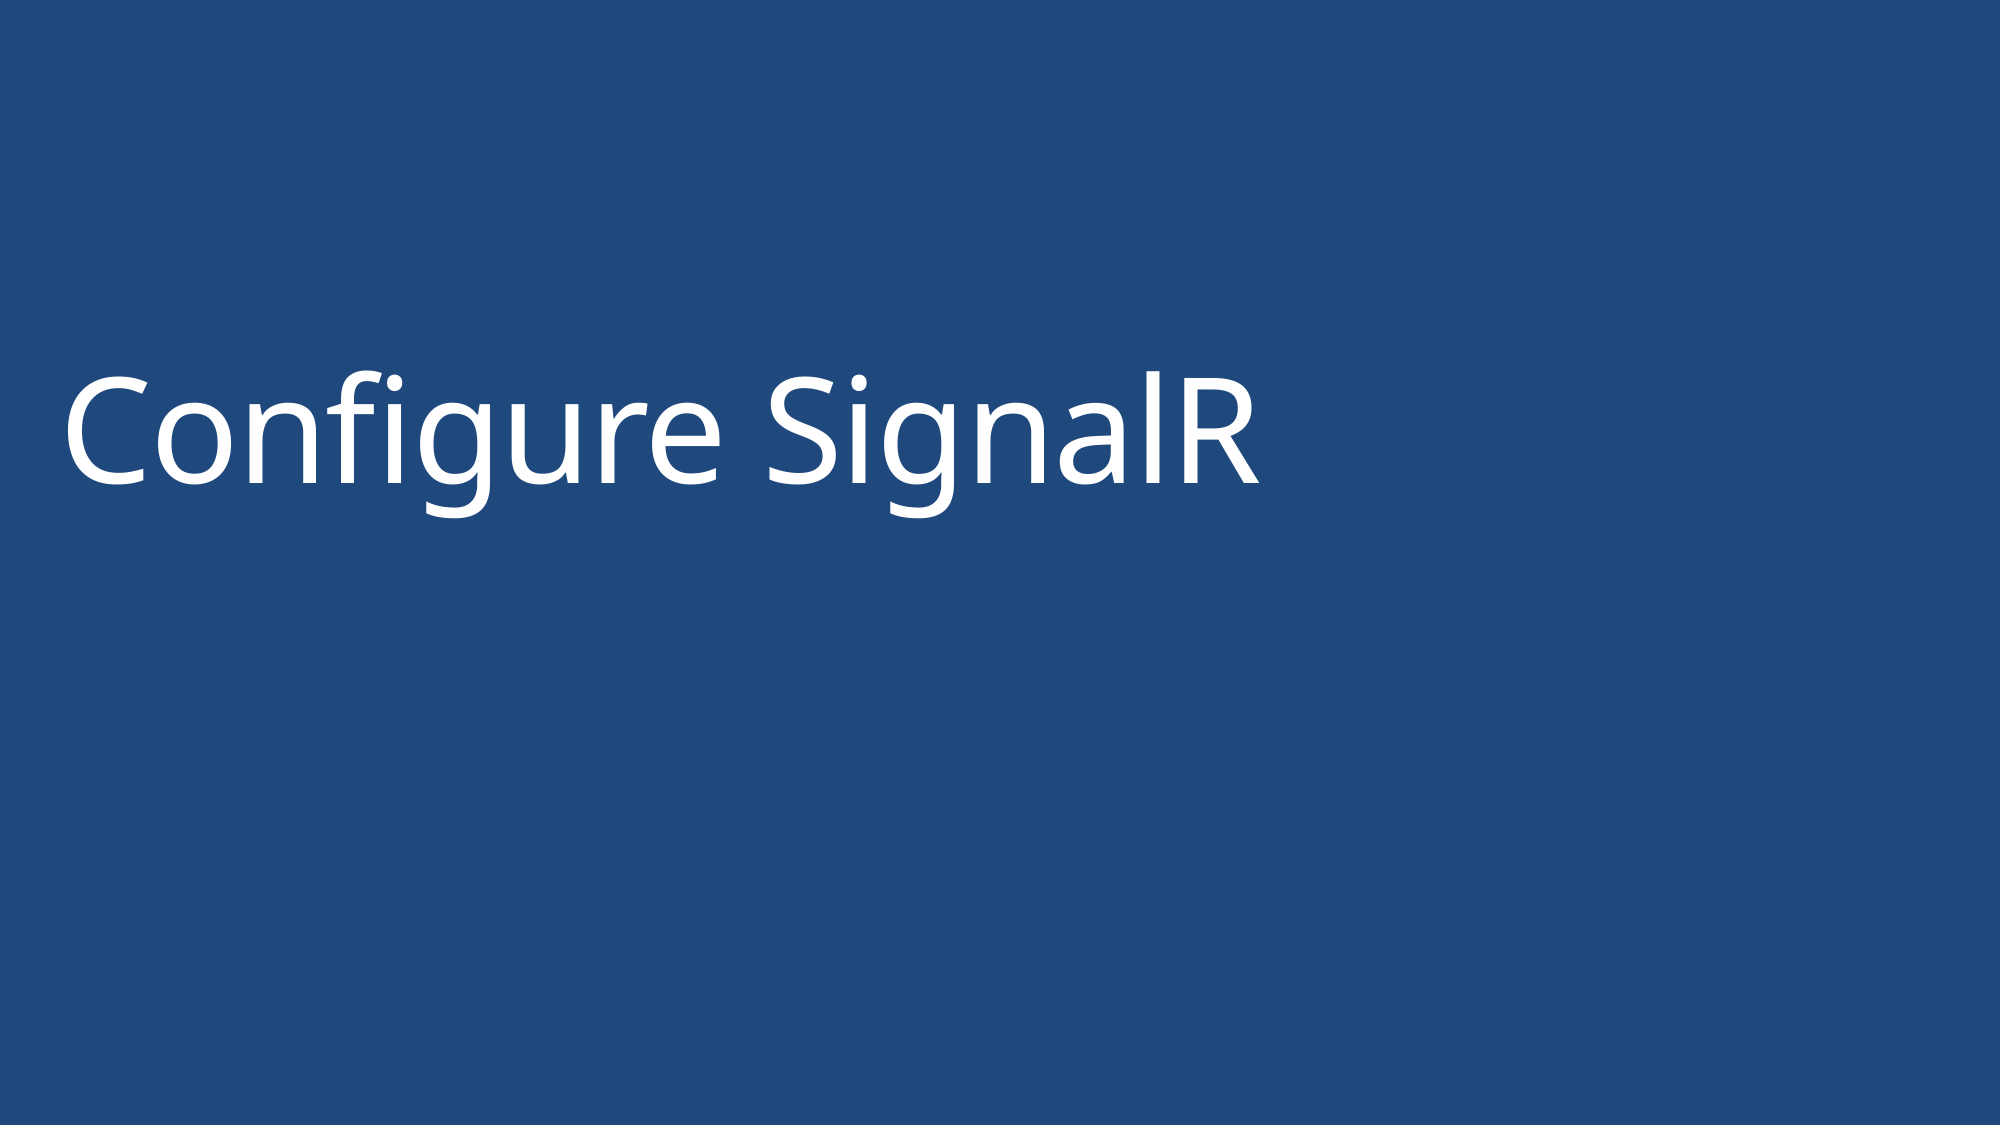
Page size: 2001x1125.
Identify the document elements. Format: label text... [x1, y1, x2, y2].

title Configure SignalR [44, 341, 1956, 532]
